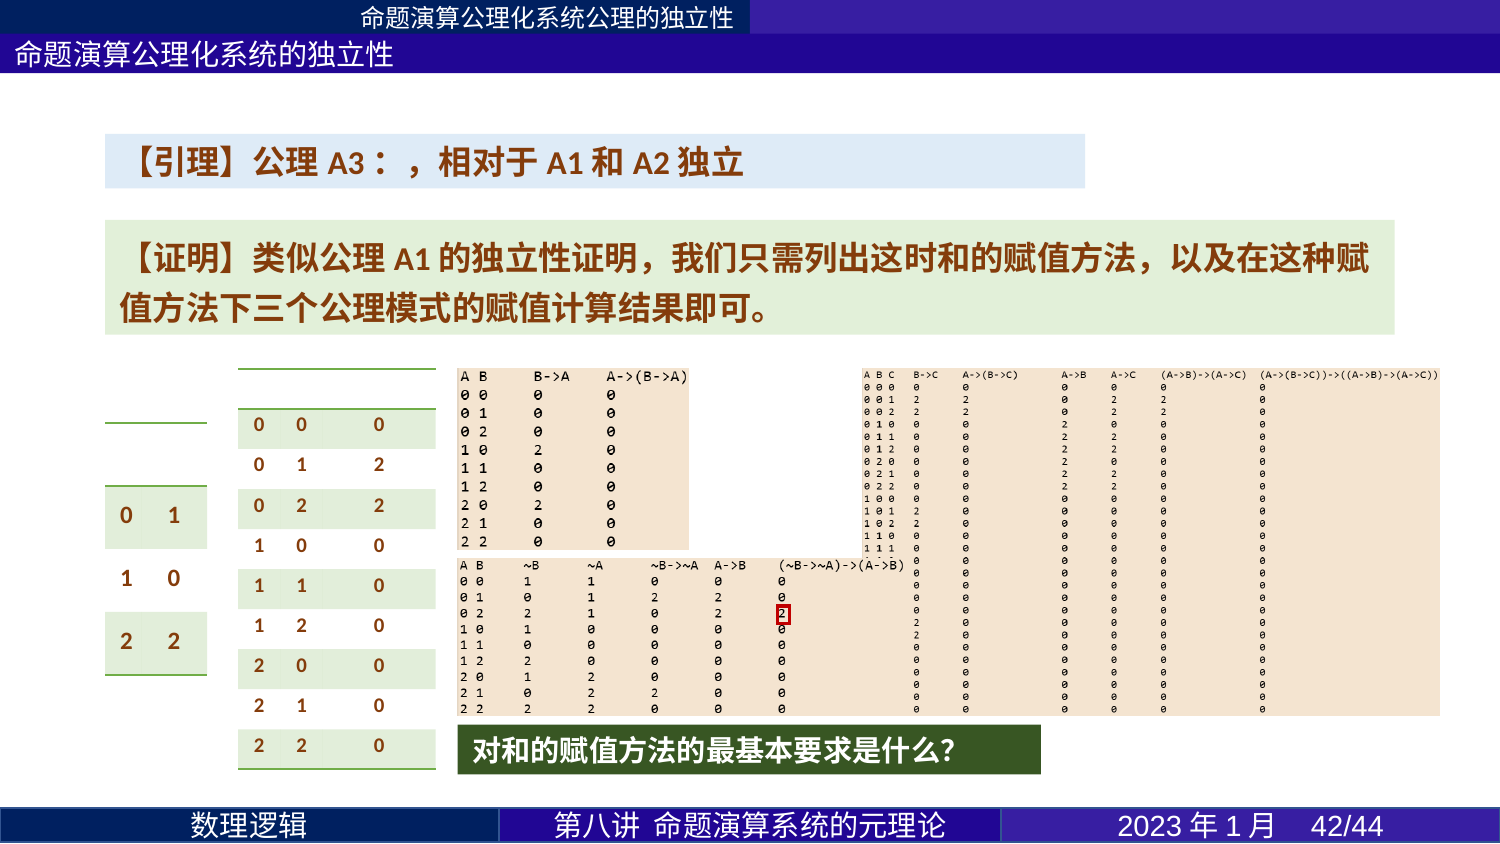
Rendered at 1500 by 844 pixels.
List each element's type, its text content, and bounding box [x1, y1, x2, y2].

picture [457, 368, 689, 550]
text_box 2023年1月 42/44 [1000, 807, 1500, 843]
text_box 命题演算公理化系统公理的独立性 [0, 0, 749, 33]
picture [457, 368, 1440, 716]
text_box 数理逻辑 [0, 807, 498, 843]
text_box 第八讲 命题演算系统的元理论 [498, 807, 1000, 843]
text_box [749, 0, 1500, 33]
